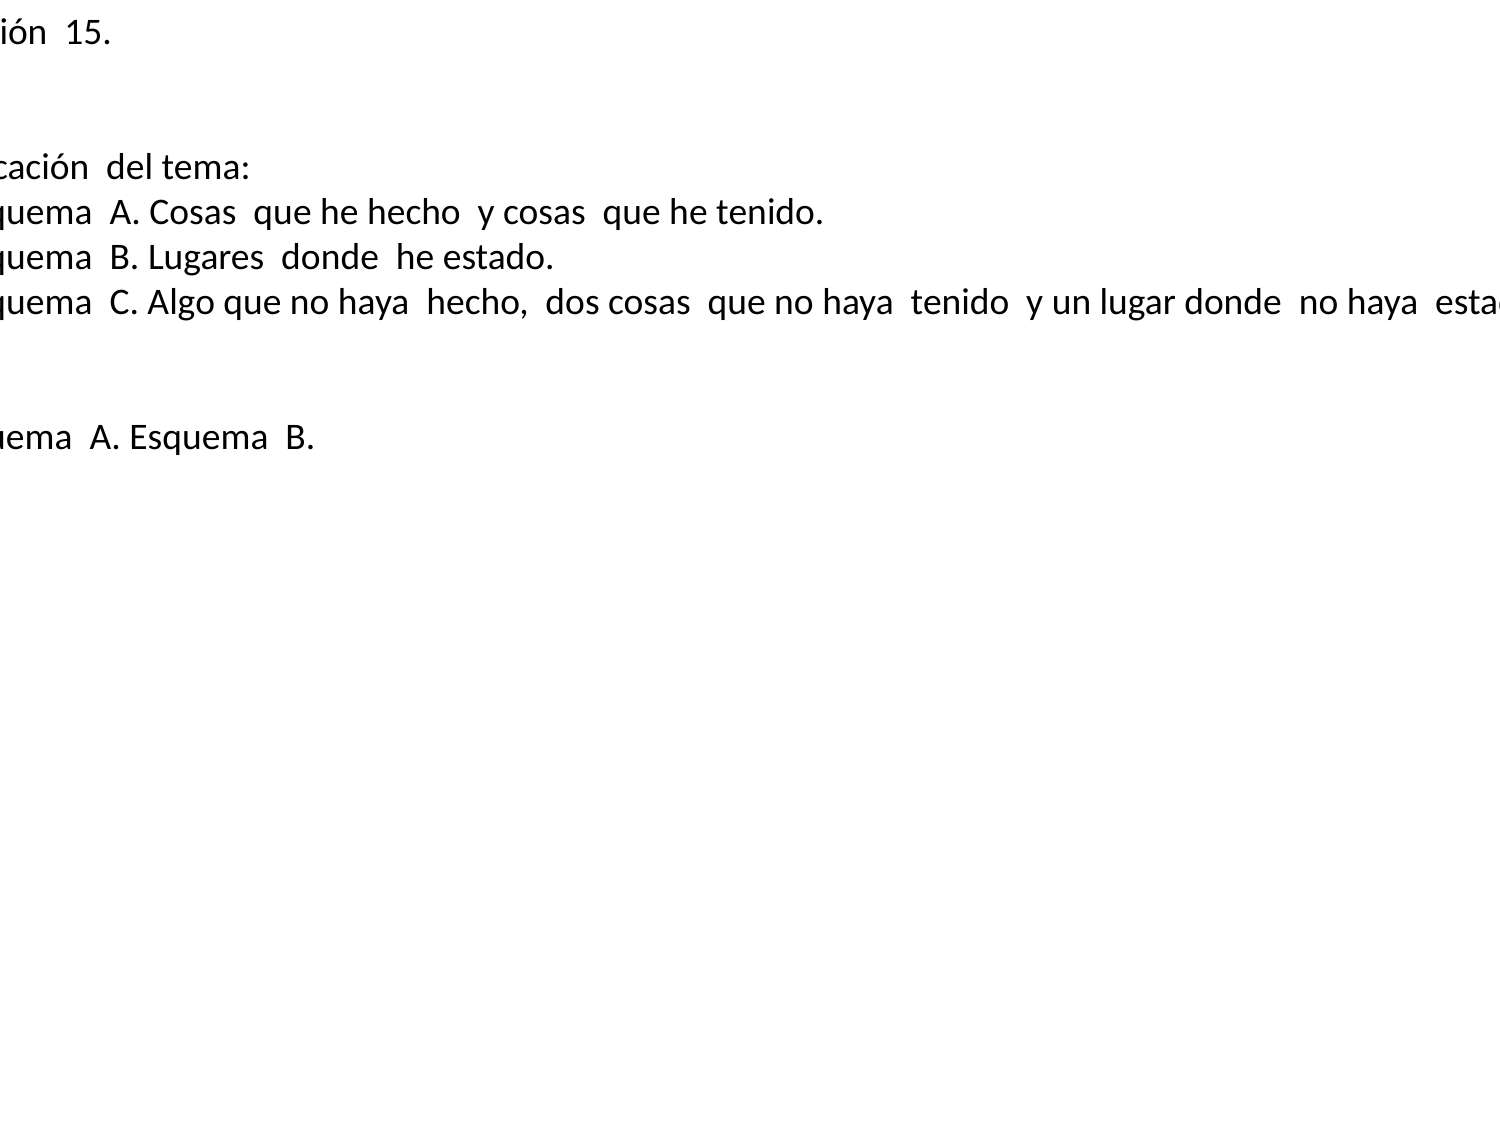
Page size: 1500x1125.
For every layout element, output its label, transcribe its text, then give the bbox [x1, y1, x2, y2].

text_box Lección 15. Aplicación del tema: - Esquema A. Cosas que he hecho y cosas que he tenido. - Esquema B. Lugares donde he estado. - Esquema C. Algo que no haya hecho, dos cosas que no haya tenido y un lugar donde no haya estado. Esquema A. Esquema B. [0, 0, 1500, 645]
